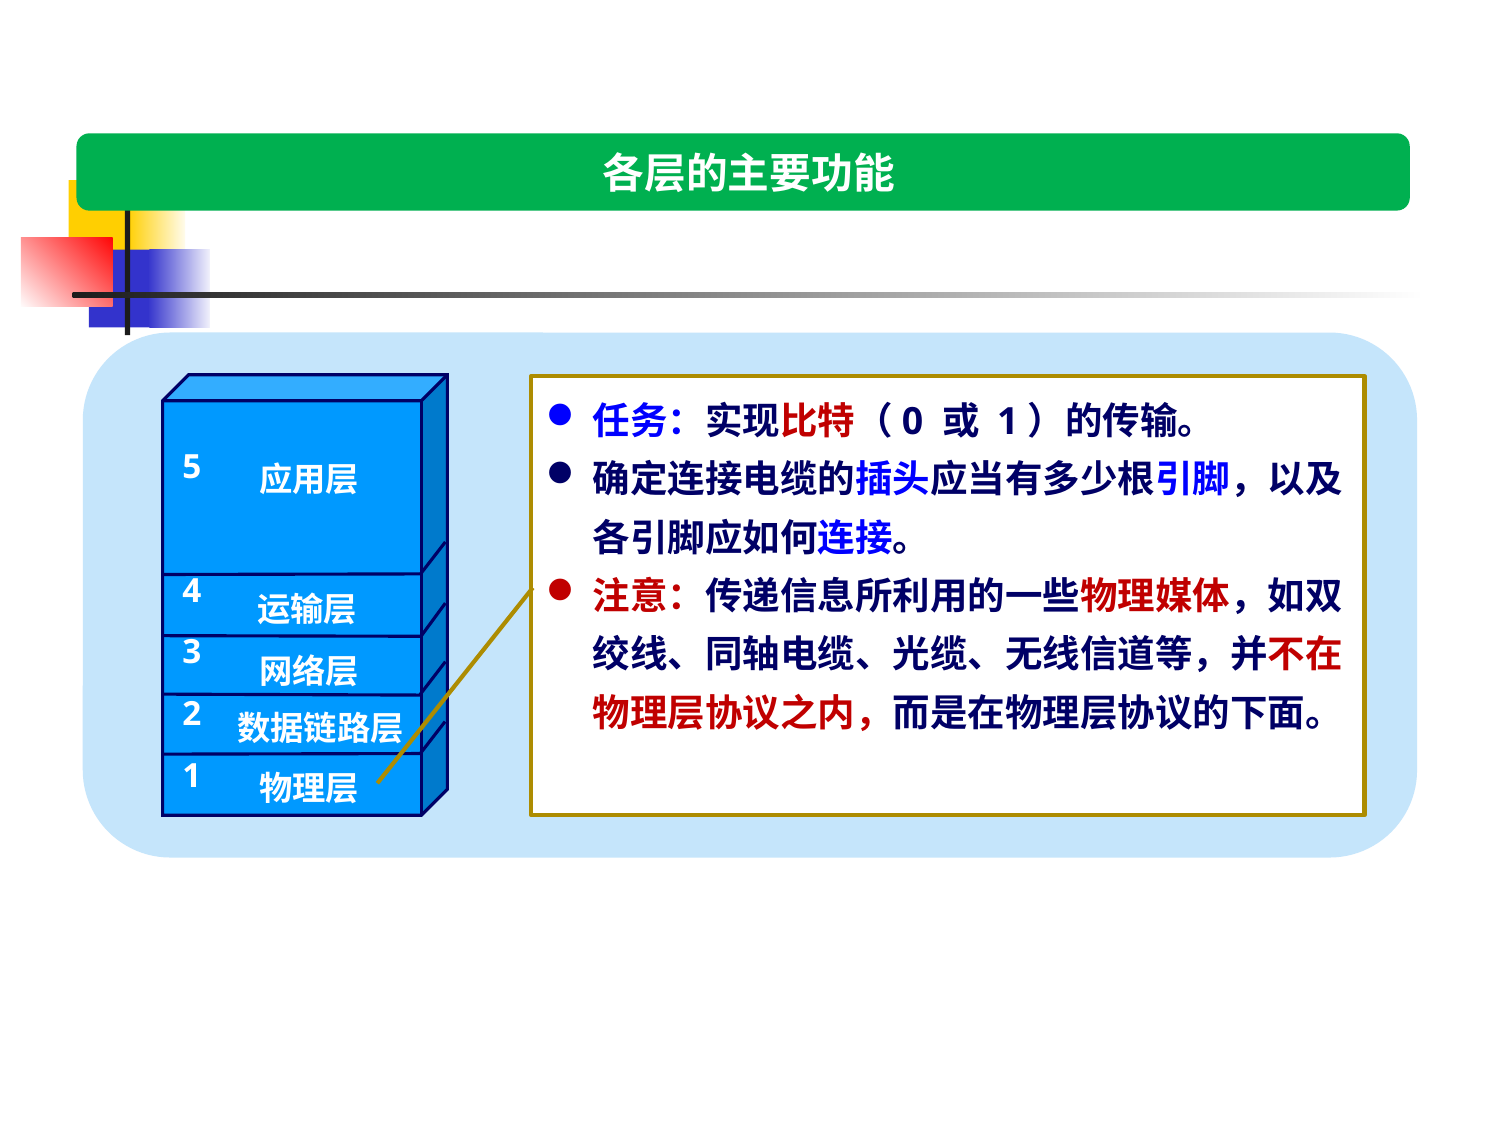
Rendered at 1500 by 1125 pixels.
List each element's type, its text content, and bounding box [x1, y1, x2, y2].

text_box [80, 330, 1420, 860]
text_box 任务：实现比特（0 或 1）的传输。 确定连接电缆的插头应当有多少根引脚，以及各引脚应如何连接。 注意：传递信息所利用的一些物理媒体，如双绞线、同轴电缆、光缆、无线信道等，并不在物理层协议之内，而是在物理层协议的下面。 [452, 374, 1367, 817]
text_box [161, 374, 448, 844]
list 各层的主要功能 [204, 133, 1294, 211]
